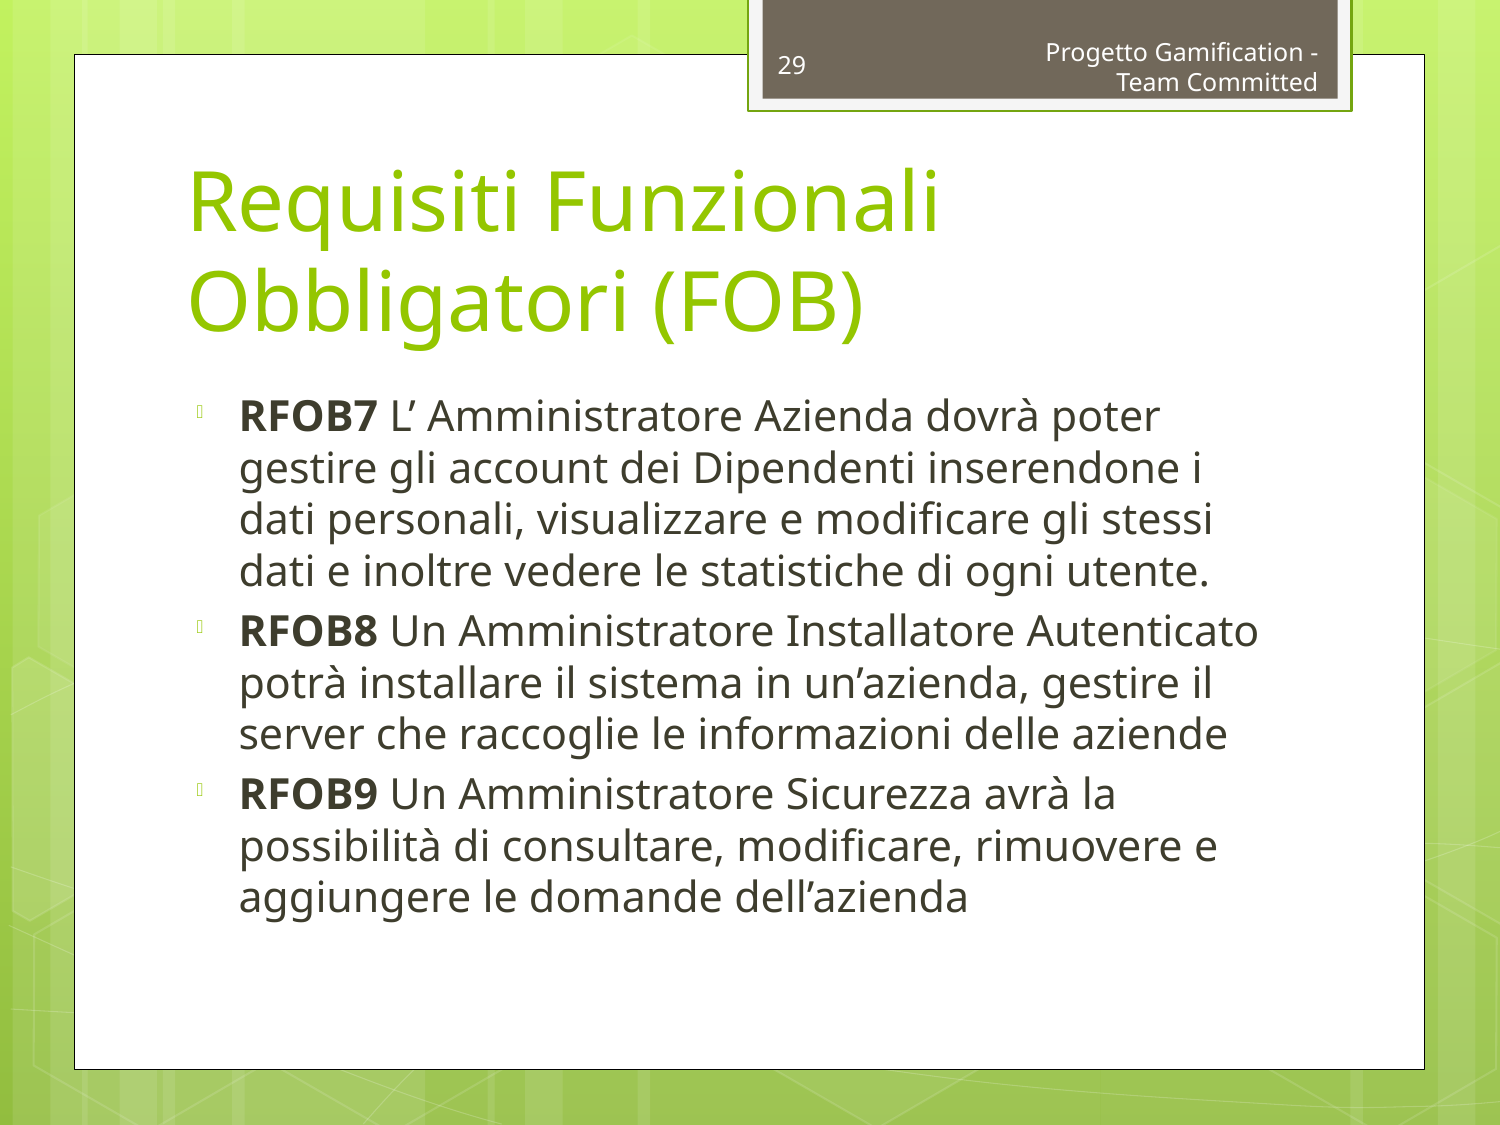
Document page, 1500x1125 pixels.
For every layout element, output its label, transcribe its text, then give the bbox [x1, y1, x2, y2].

title Requisiti Funzionali Obbligatori (FOB) [171, 168, 1324, 357]
list RFOB7 L’ Amministratore Azienda dovrà poter gestire gli account dei Dipendenti inserendone i dati personali, visualizzare e modificare gli stessi dati e inoltre vedere le statistiche di ogni utente. RFOB8 Un Amministratore Installatore Autenticato potrà installare il sistema in un’azienda, gestire il server che raccoglie le informazioni delle aziende RFOB9 Un Amministratore Sicurezza avrà la possibilità di consultare, modificare, rimuovere e aggiungere le domande dell’azienda [171, 381, 1283, 957]
slide_number Progetto Gamification - Team Committed [983, 36, 1334, 97]
slide_number 29 [762, 36, 982, 97]
